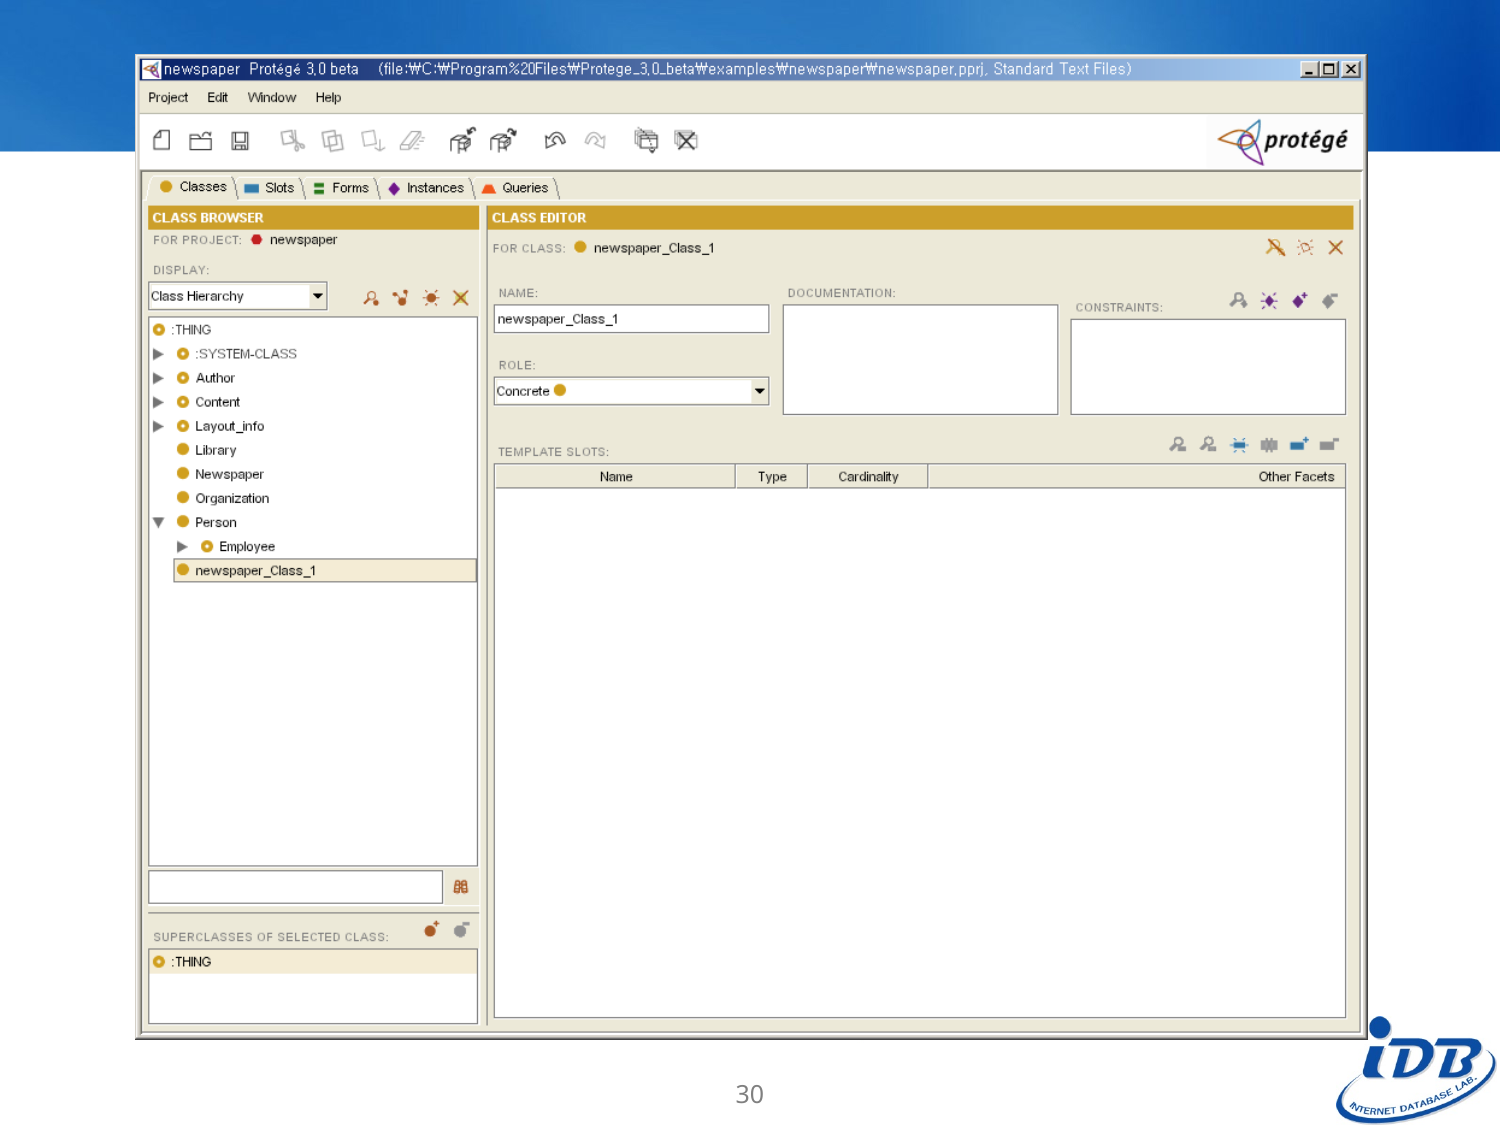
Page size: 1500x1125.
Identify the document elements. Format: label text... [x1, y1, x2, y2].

slide_number 30 [688, 1078, 812, 1114]
picture [0, 0, 1500, 1125]
list [28, 175, 1472, 1067]
